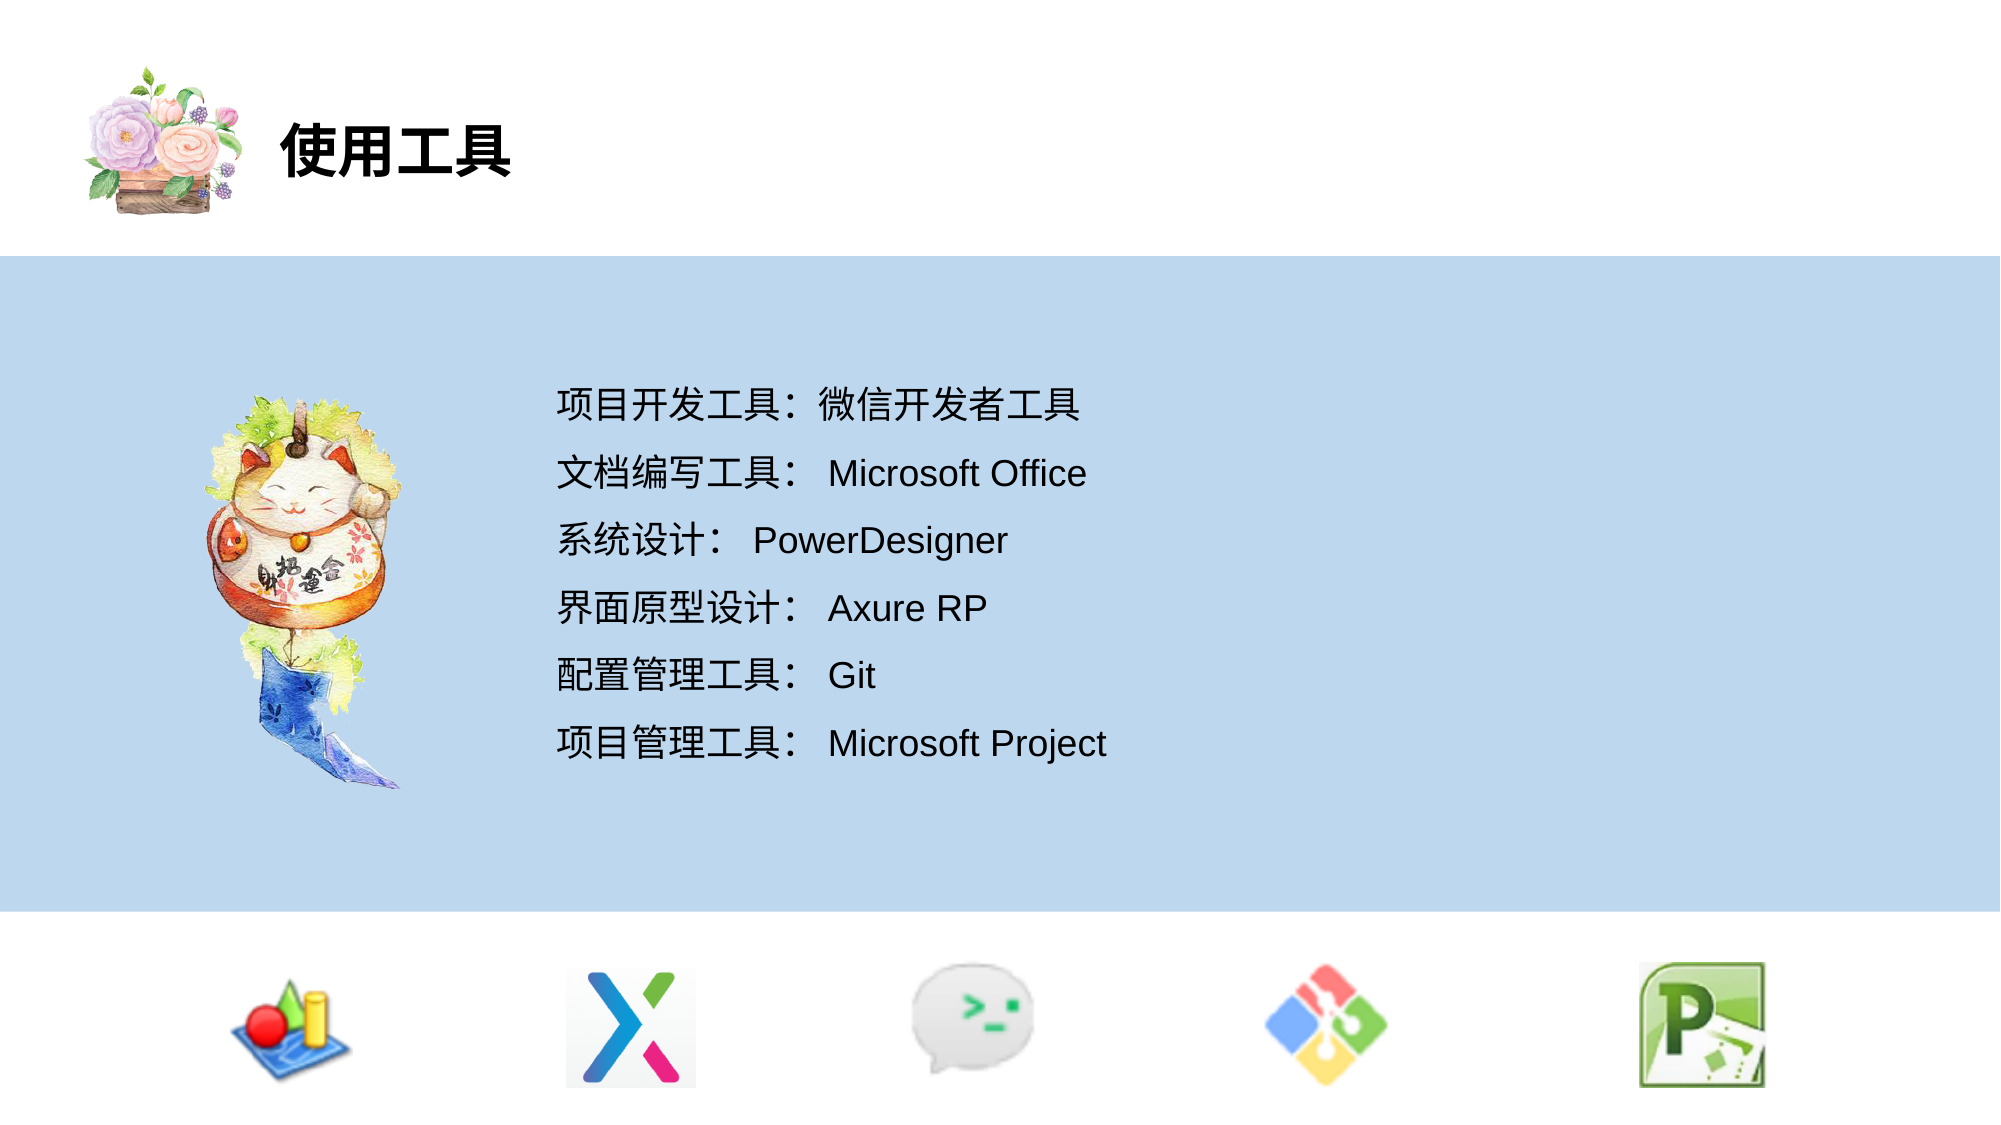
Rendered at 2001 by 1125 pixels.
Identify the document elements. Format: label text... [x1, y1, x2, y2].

picture [196, 387, 410, 797]
text_box 项目开发工具：微信开发者工具 文档编写工具：Microsoft Office 系统设计：PowerDesigner 界面原型设计：Axure RP 配置管理工具：Git 项目管理工具：Microsoft Project [541, 351, 1894, 772]
picture [217, 968, 360, 1102]
picture [1249, 946, 1405, 1101]
picture [64, 49, 265, 250]
picture [566, 967, 696, 1088]
text_box [0, 255, 2000, 913]
text_box 使用工具 [265, 106, 1496, 192]
picture [1639, 960, 1767, 1092]
picture [898, 950, 1056, 1105]
